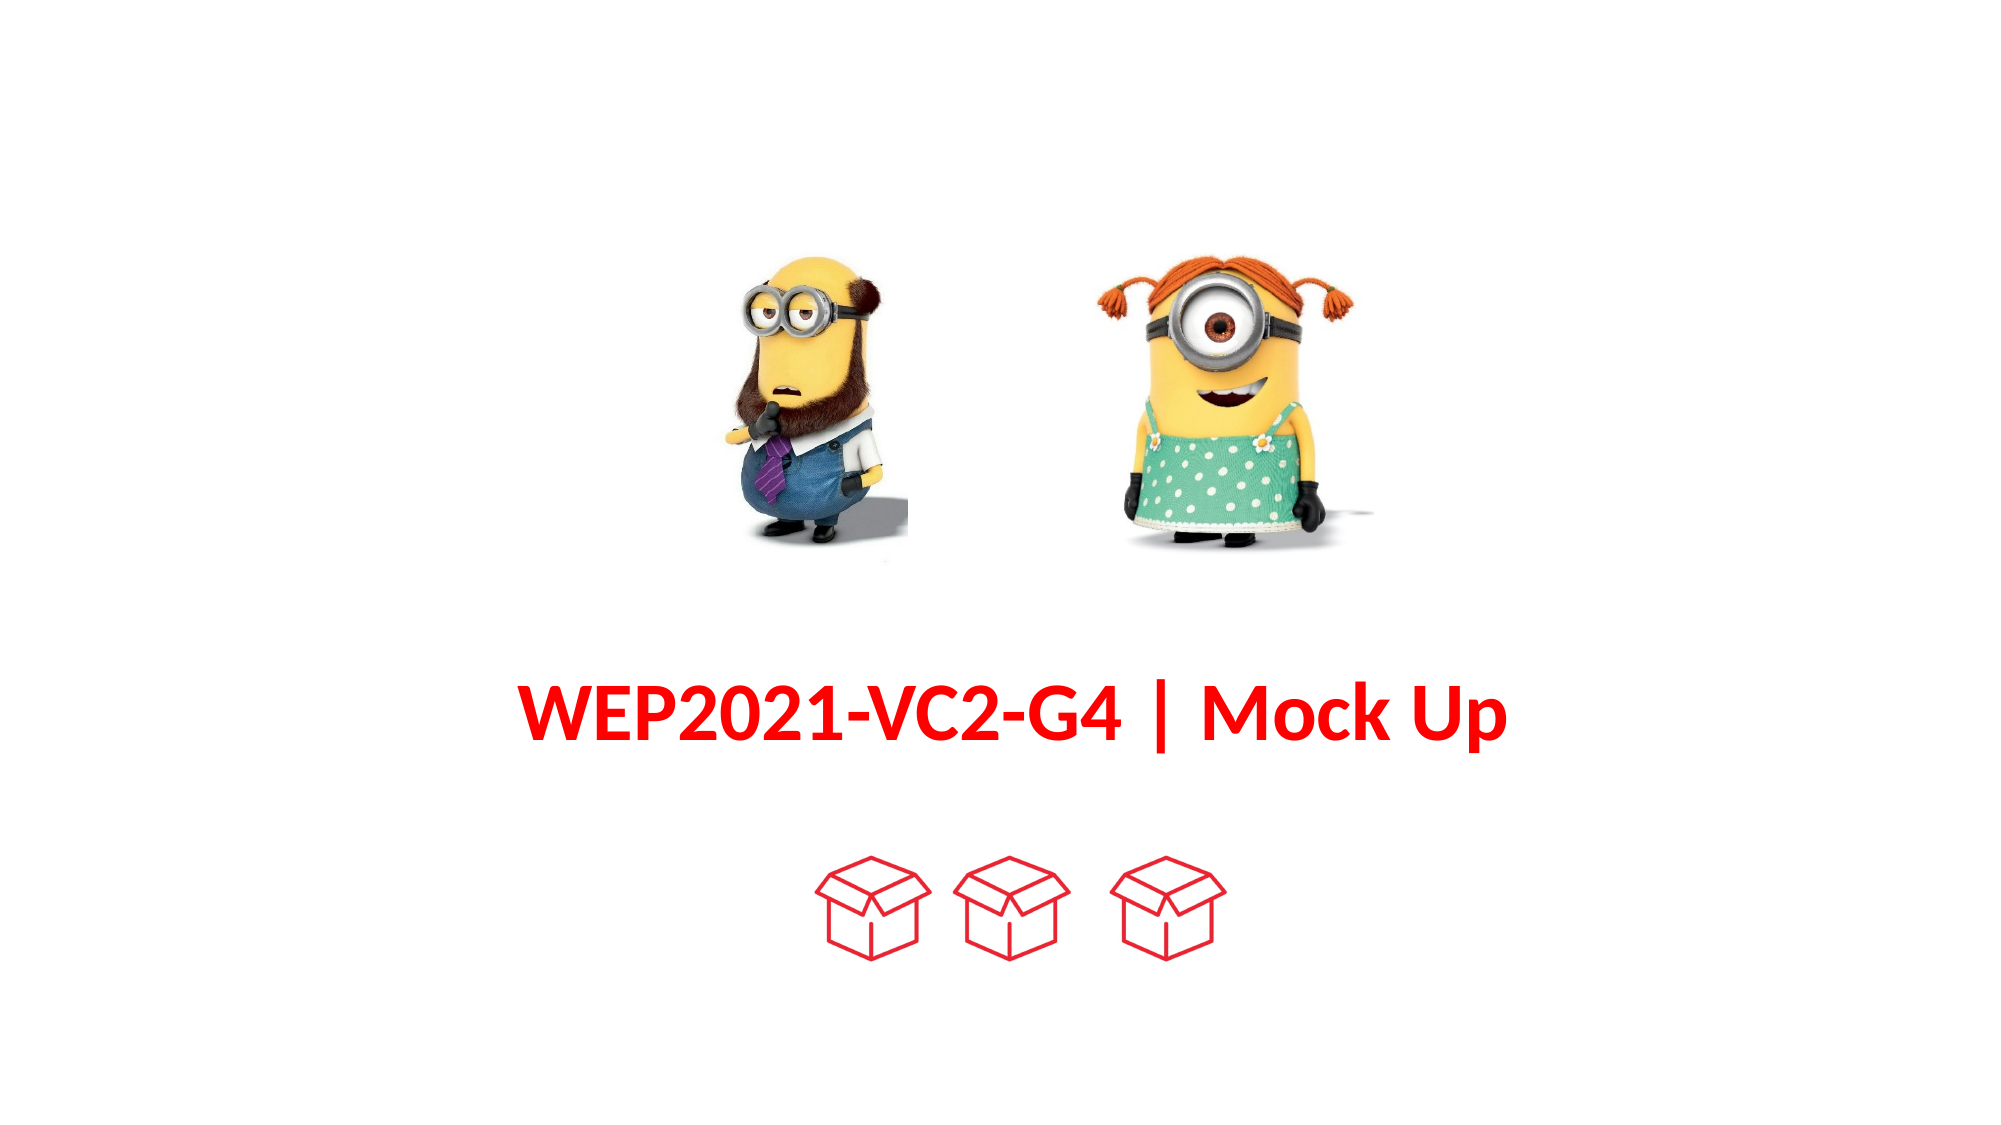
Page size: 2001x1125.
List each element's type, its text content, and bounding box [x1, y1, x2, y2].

text_box WEP2021-VC2-G4 | Mock Up [502, 649, 1526, 765]
picture [806, 850, 1084, 966]
picture [1101, 850, 1240, 966]
picture [697, 221, 908, 572]
picture [1083, 221, 1374, 578]
